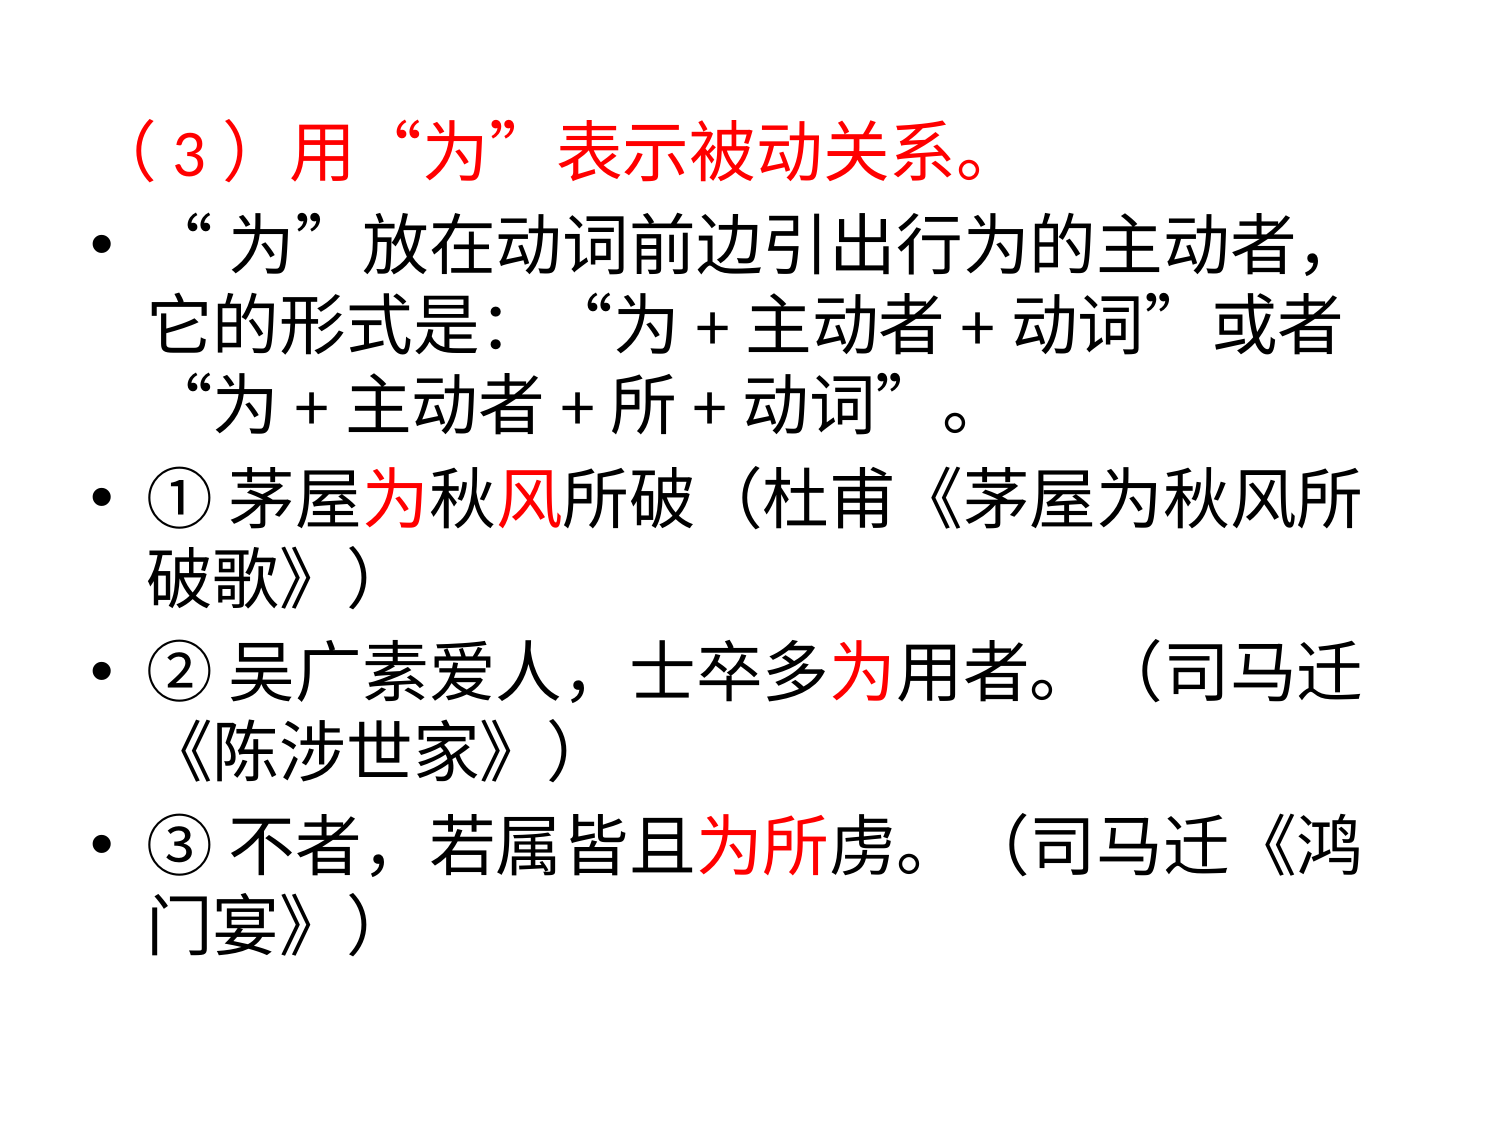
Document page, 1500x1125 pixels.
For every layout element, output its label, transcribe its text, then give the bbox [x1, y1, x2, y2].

list （3）用“为”表示被动关系。 “为”放在动词前边引出行为的主动者，它的形式是：“为+主动者+动词”或者“为+主动者+所+动词”。 ①茅屋为秋风所破（杜甫《茅屋为秋风所破歌》） ②吴广素爱人，士卒多为用者。（司马迁《陈涉世家》） ③不者，若属皆且为所虏。（司马迁《鸿门宴》） [75, 101, 1425, 1083]
